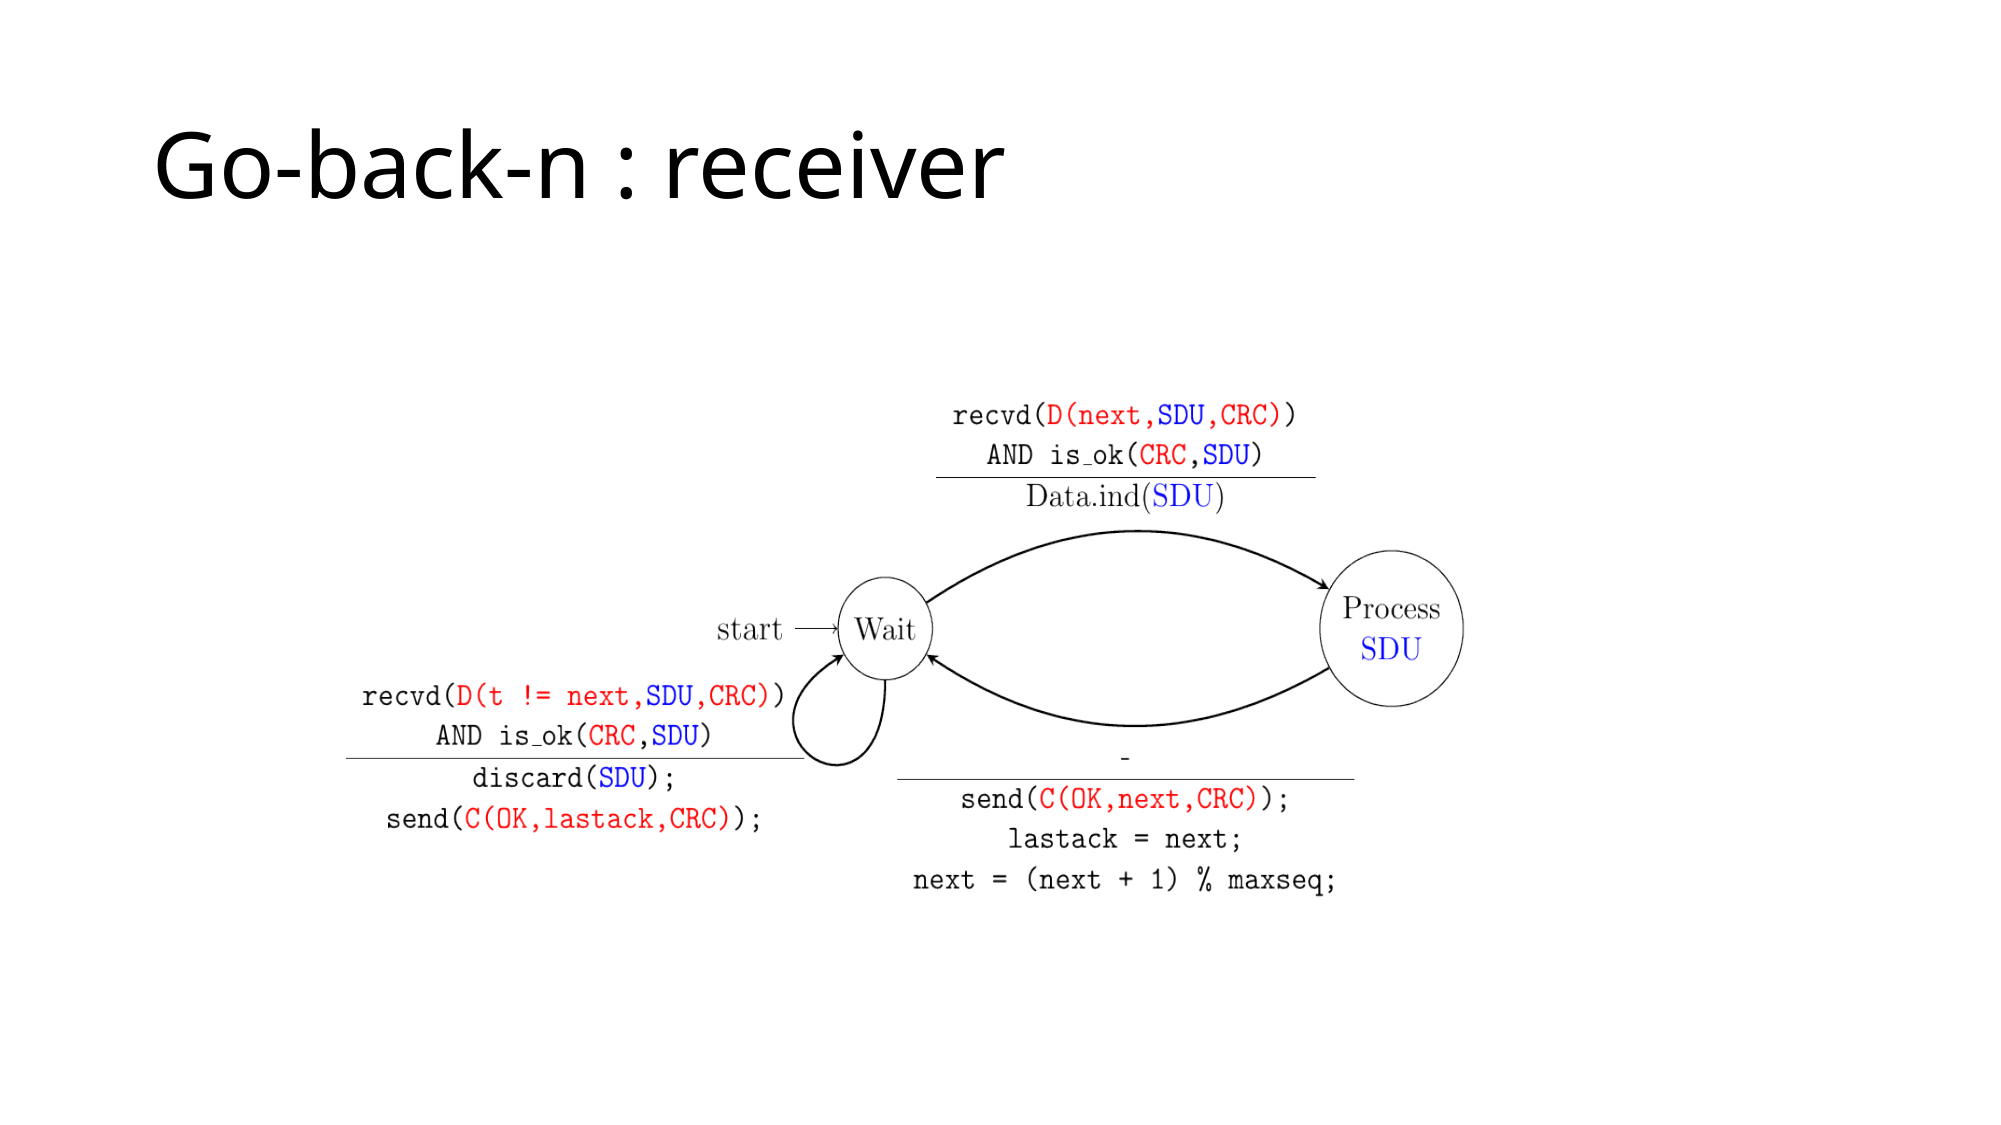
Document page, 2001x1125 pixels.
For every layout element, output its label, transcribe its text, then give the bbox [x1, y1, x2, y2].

title Go-back-n : receiver [137, 59, 1863, 278]
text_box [346, 401, 1950, 897]
